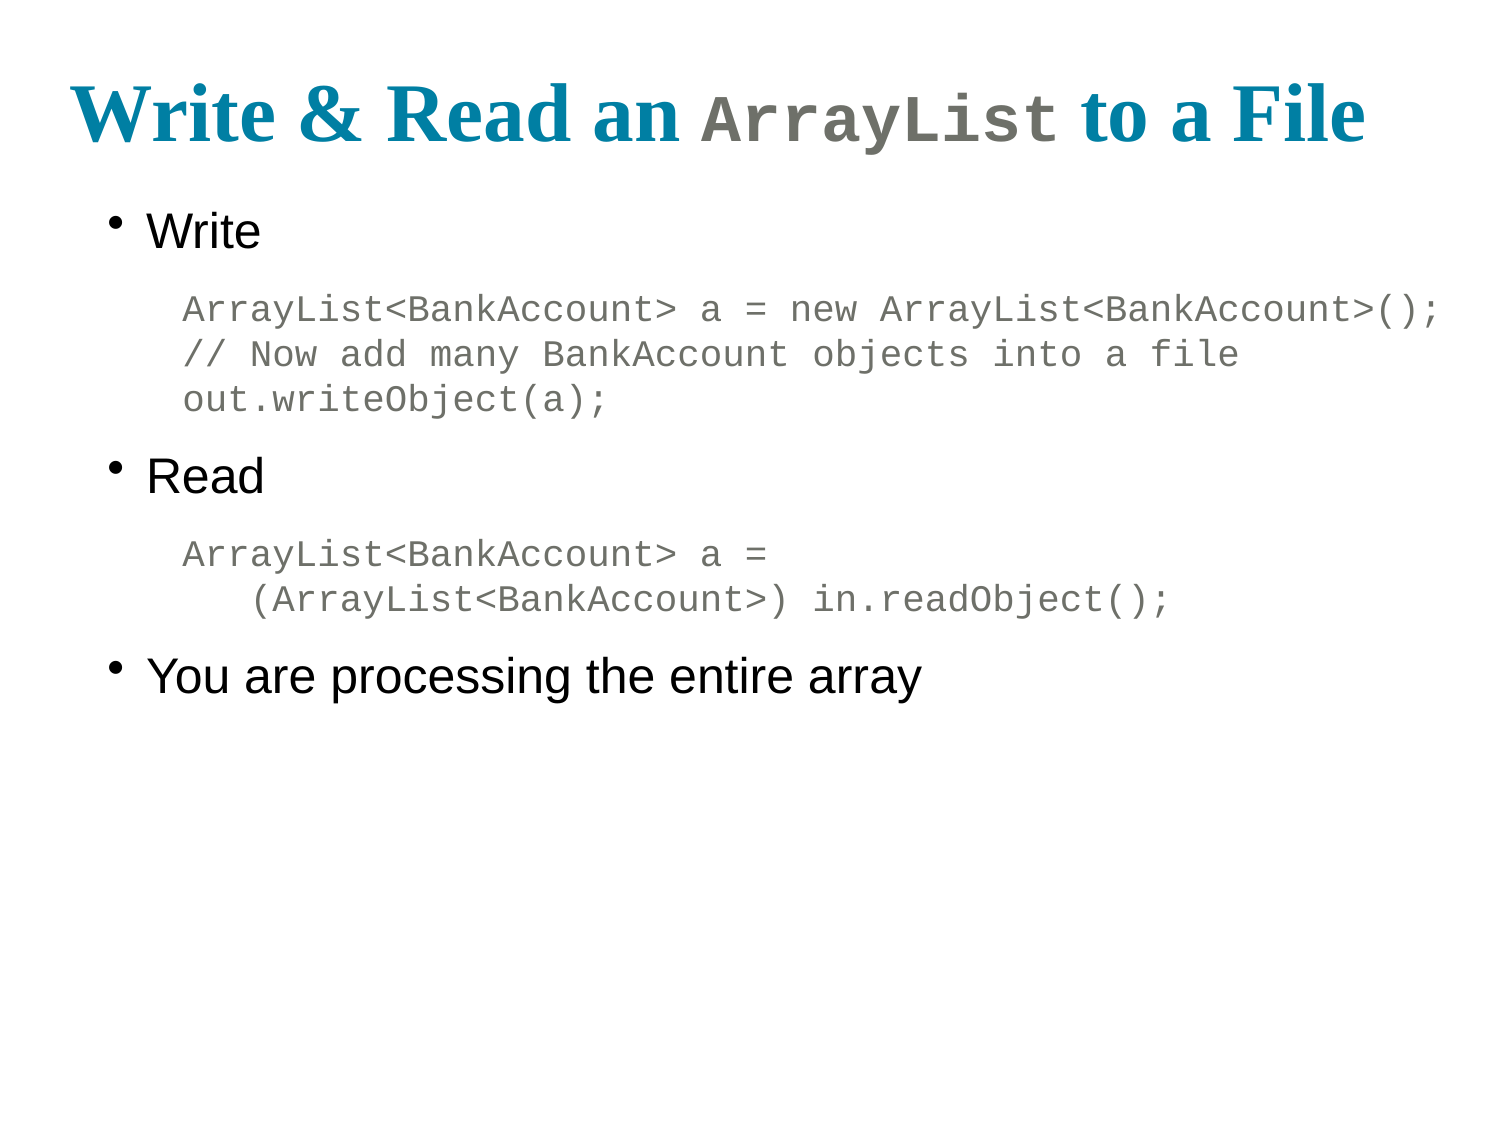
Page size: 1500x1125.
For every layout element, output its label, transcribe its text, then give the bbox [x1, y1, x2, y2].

text_box Write & Read an ArrayList to a File [54, 50, 1446, 166]
text_box Write ArrayList<BankAccount> a = new ArrayList<BankAccount>(); // Now add many BankAccount objects into a file out.writeObject(a); Read ArrayList<BankAccount> a = (ArrayList<BankAccount>) in.readObject(); You are processing the entire array [92, 191, 1483, 711]
